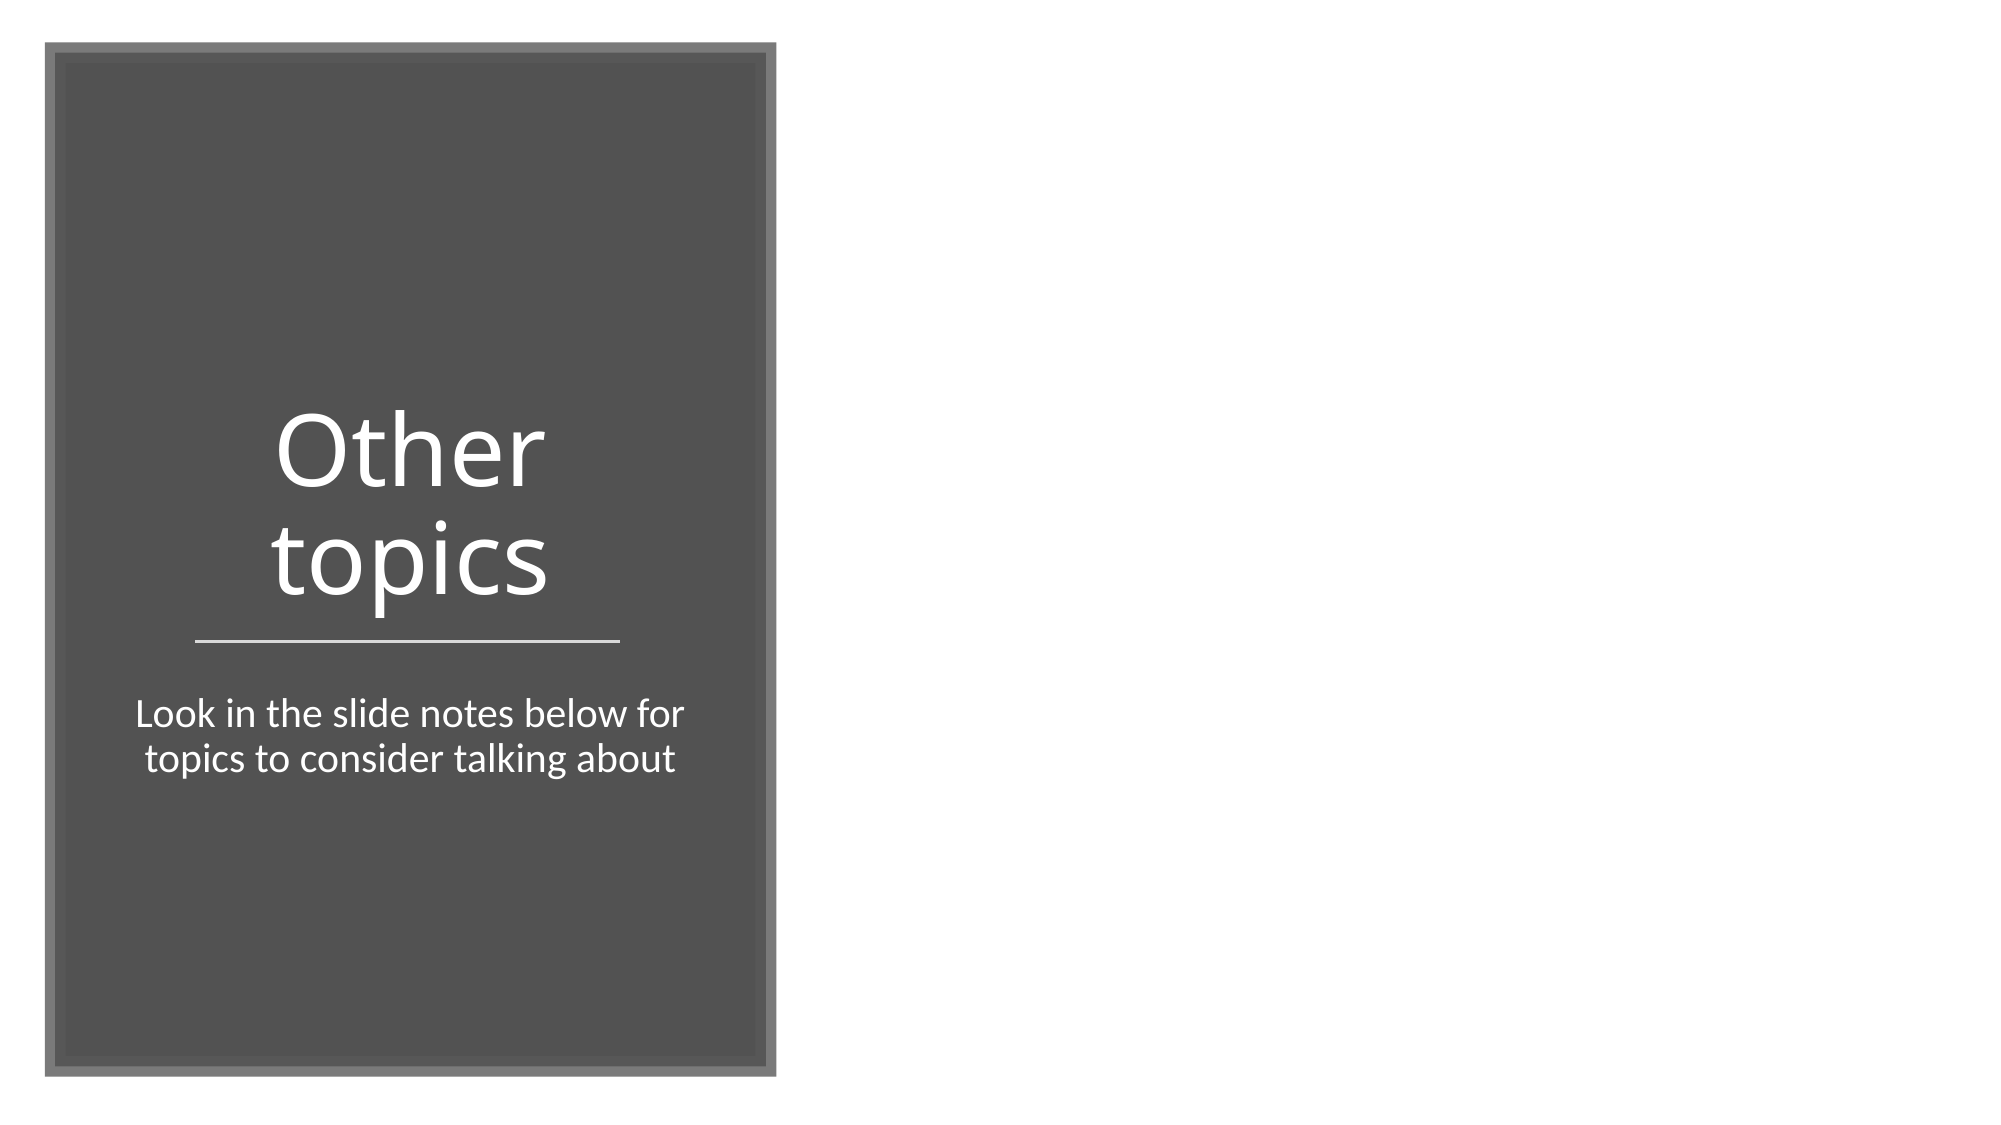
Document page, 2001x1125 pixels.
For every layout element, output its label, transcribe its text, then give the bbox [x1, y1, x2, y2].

text_box [54, 52, 767, 1067]
list Look in the slide notes below for topics to consider talking about [110, 684, 711, 935]
title Other topics [110, 149, 711, 624]
